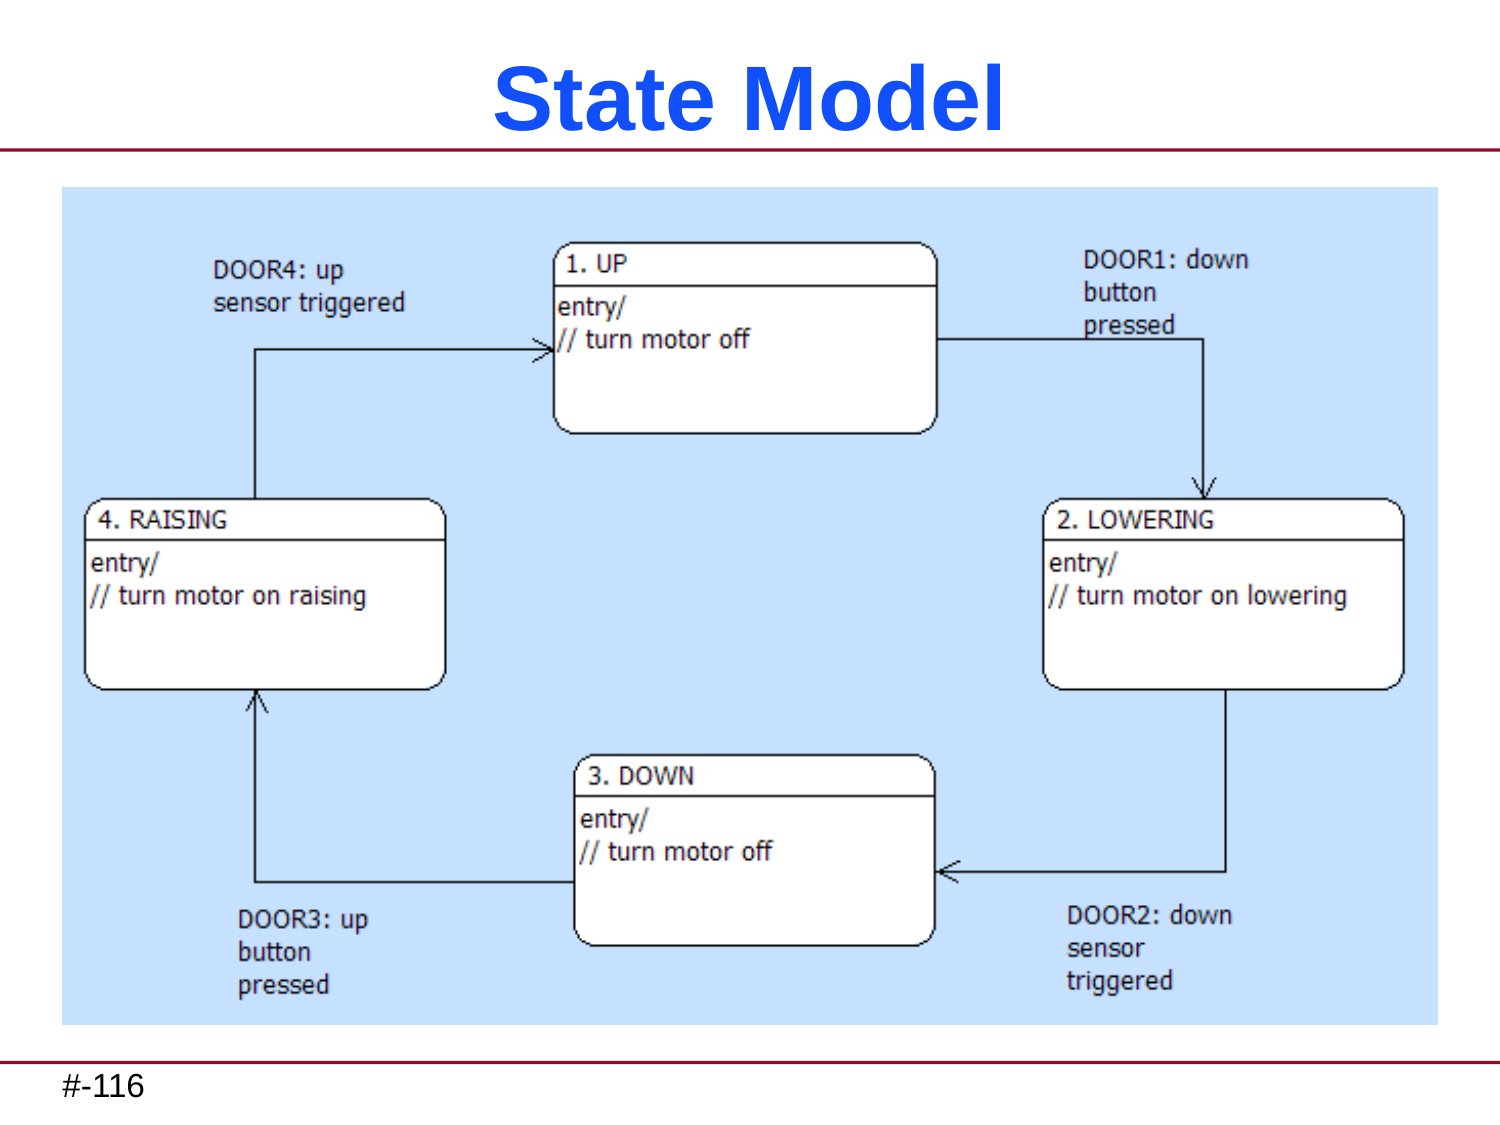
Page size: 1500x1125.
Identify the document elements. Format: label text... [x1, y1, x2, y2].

list «Insert reference state model» [124, 199, 1451, 1039]
picture [62, 187, 1438, 1026]
title State Model [24, 36, 1476, 151]
